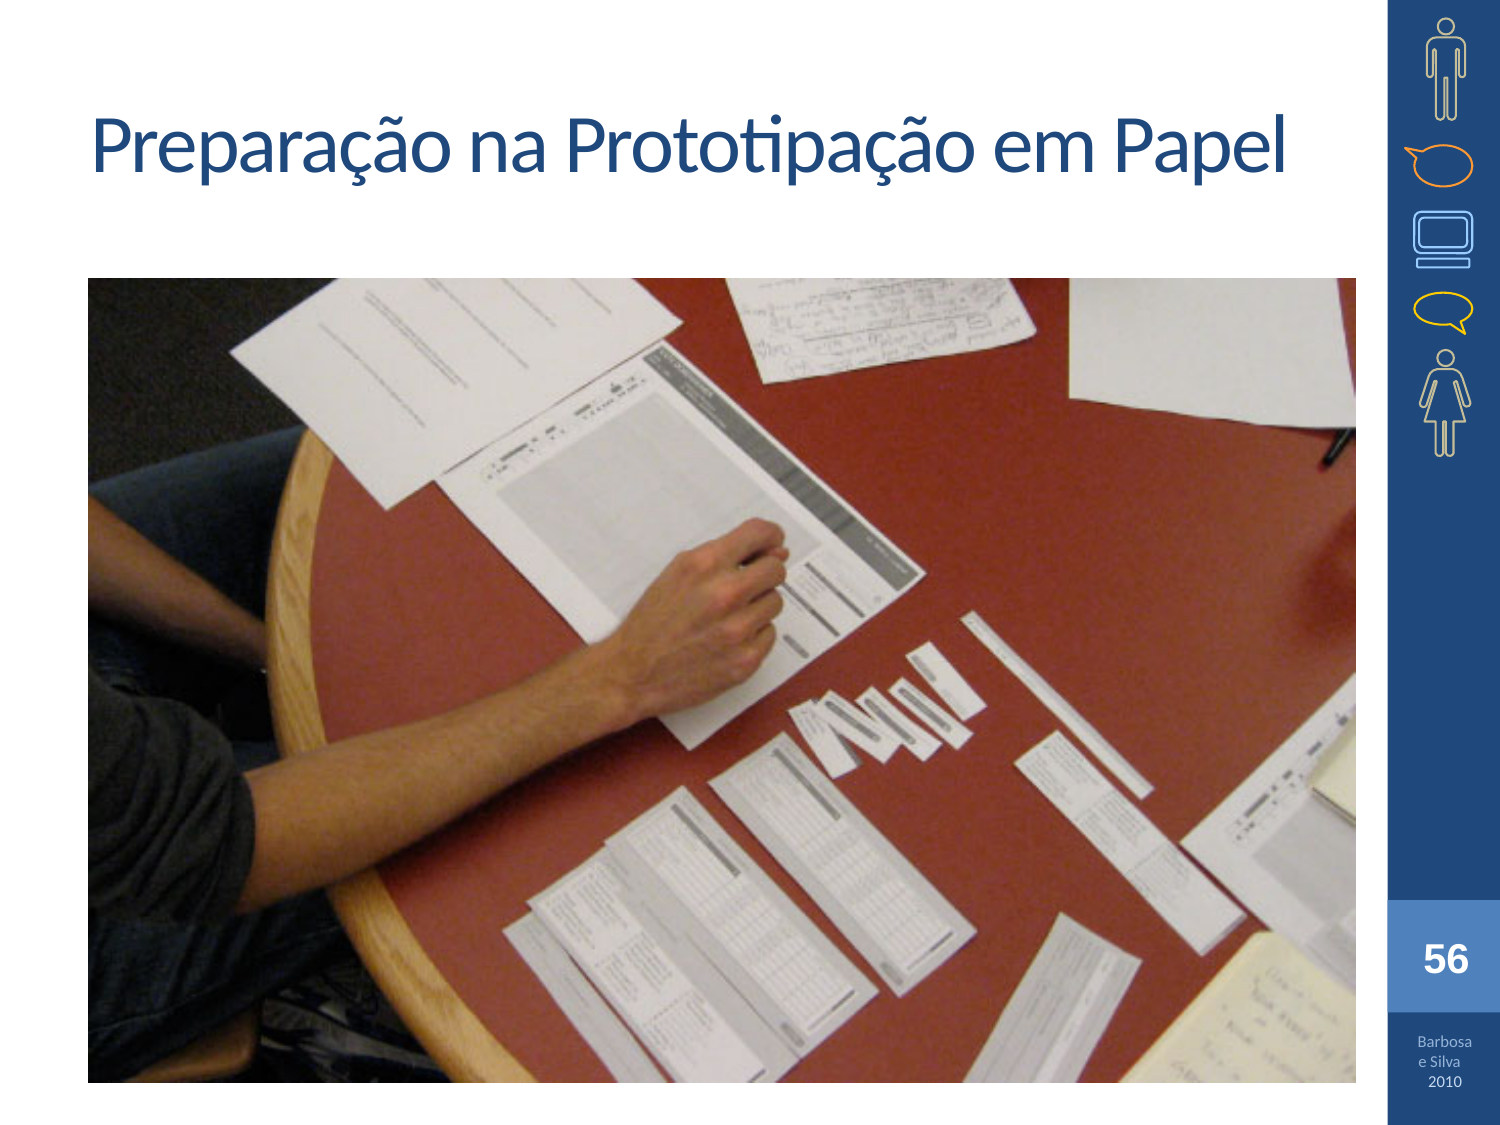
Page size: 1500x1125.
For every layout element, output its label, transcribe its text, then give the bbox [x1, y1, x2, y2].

picture [87, 278, 1357, 1083]
title Preparação na Prototipação em Papel [75, 45, 1365, 233]
